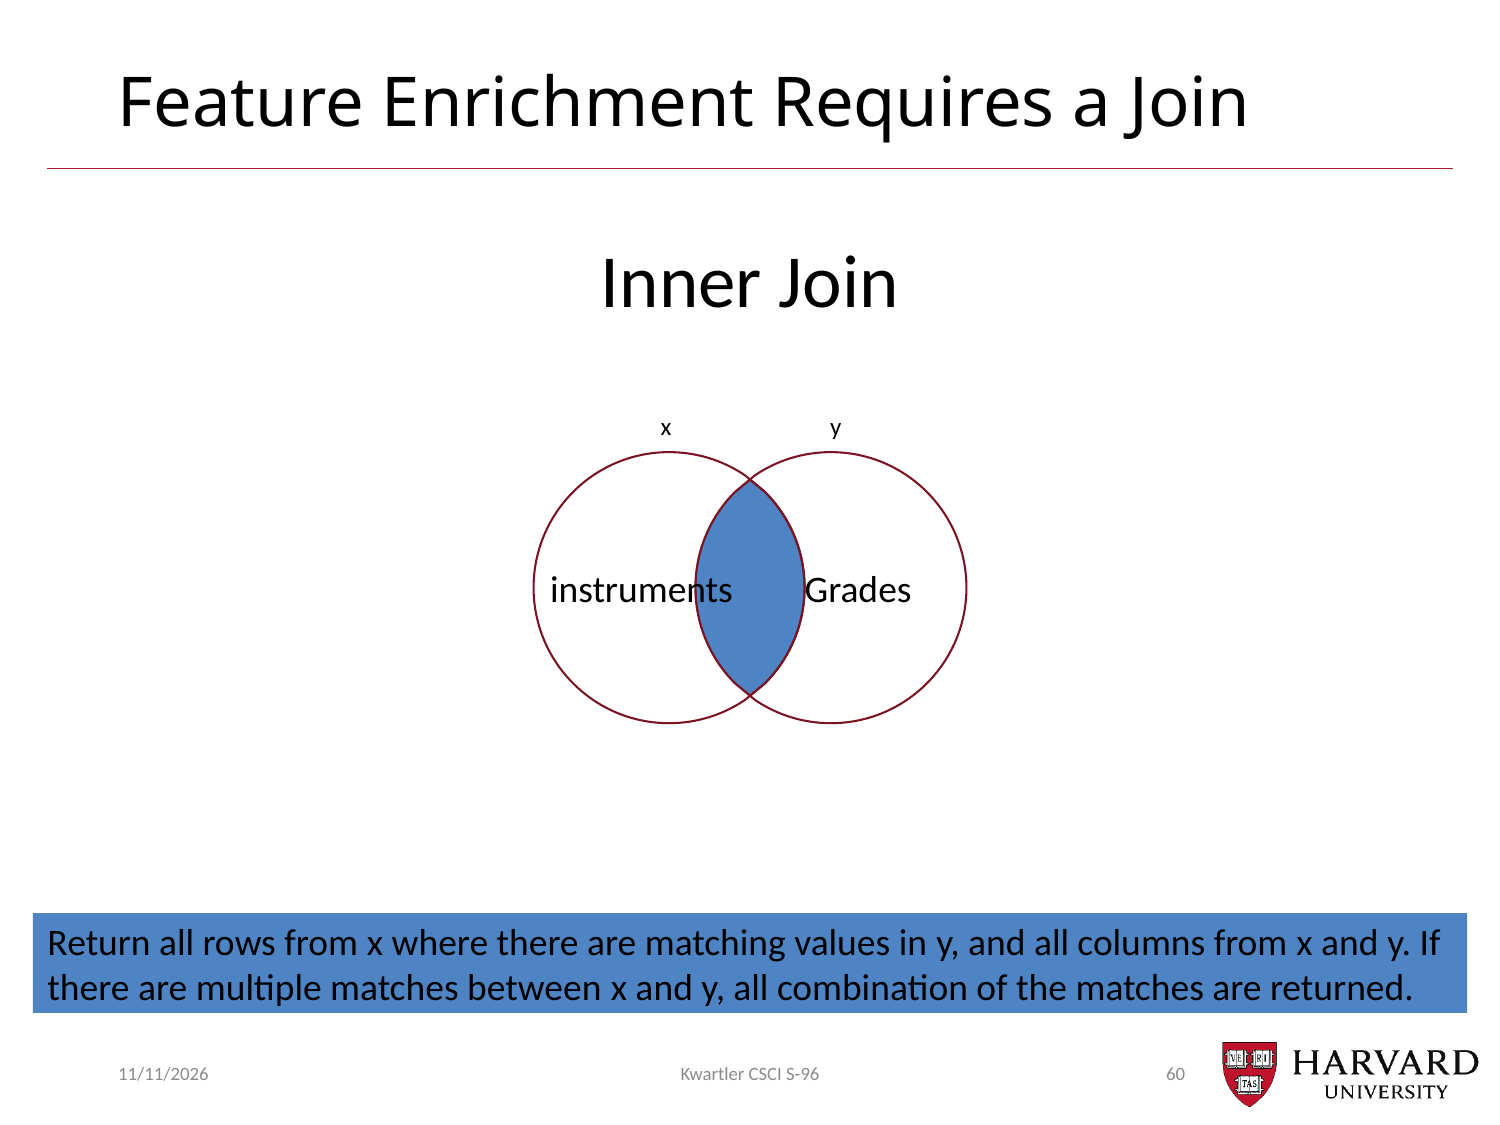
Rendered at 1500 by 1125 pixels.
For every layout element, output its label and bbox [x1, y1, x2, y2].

text_box [533, 403, 967, 724]
slide_number [1059, 1042, 1200, 1103]
text_box [32, 912, 1468, 1014]
picture [1200, 1024, 1500, 1125]
slide_number [103, 1042, 441, 1103]
footer [496, 1042, 1004, 1103]
title [103, 59, 1397, 157]
text_box [585, 224, 915, 330]
